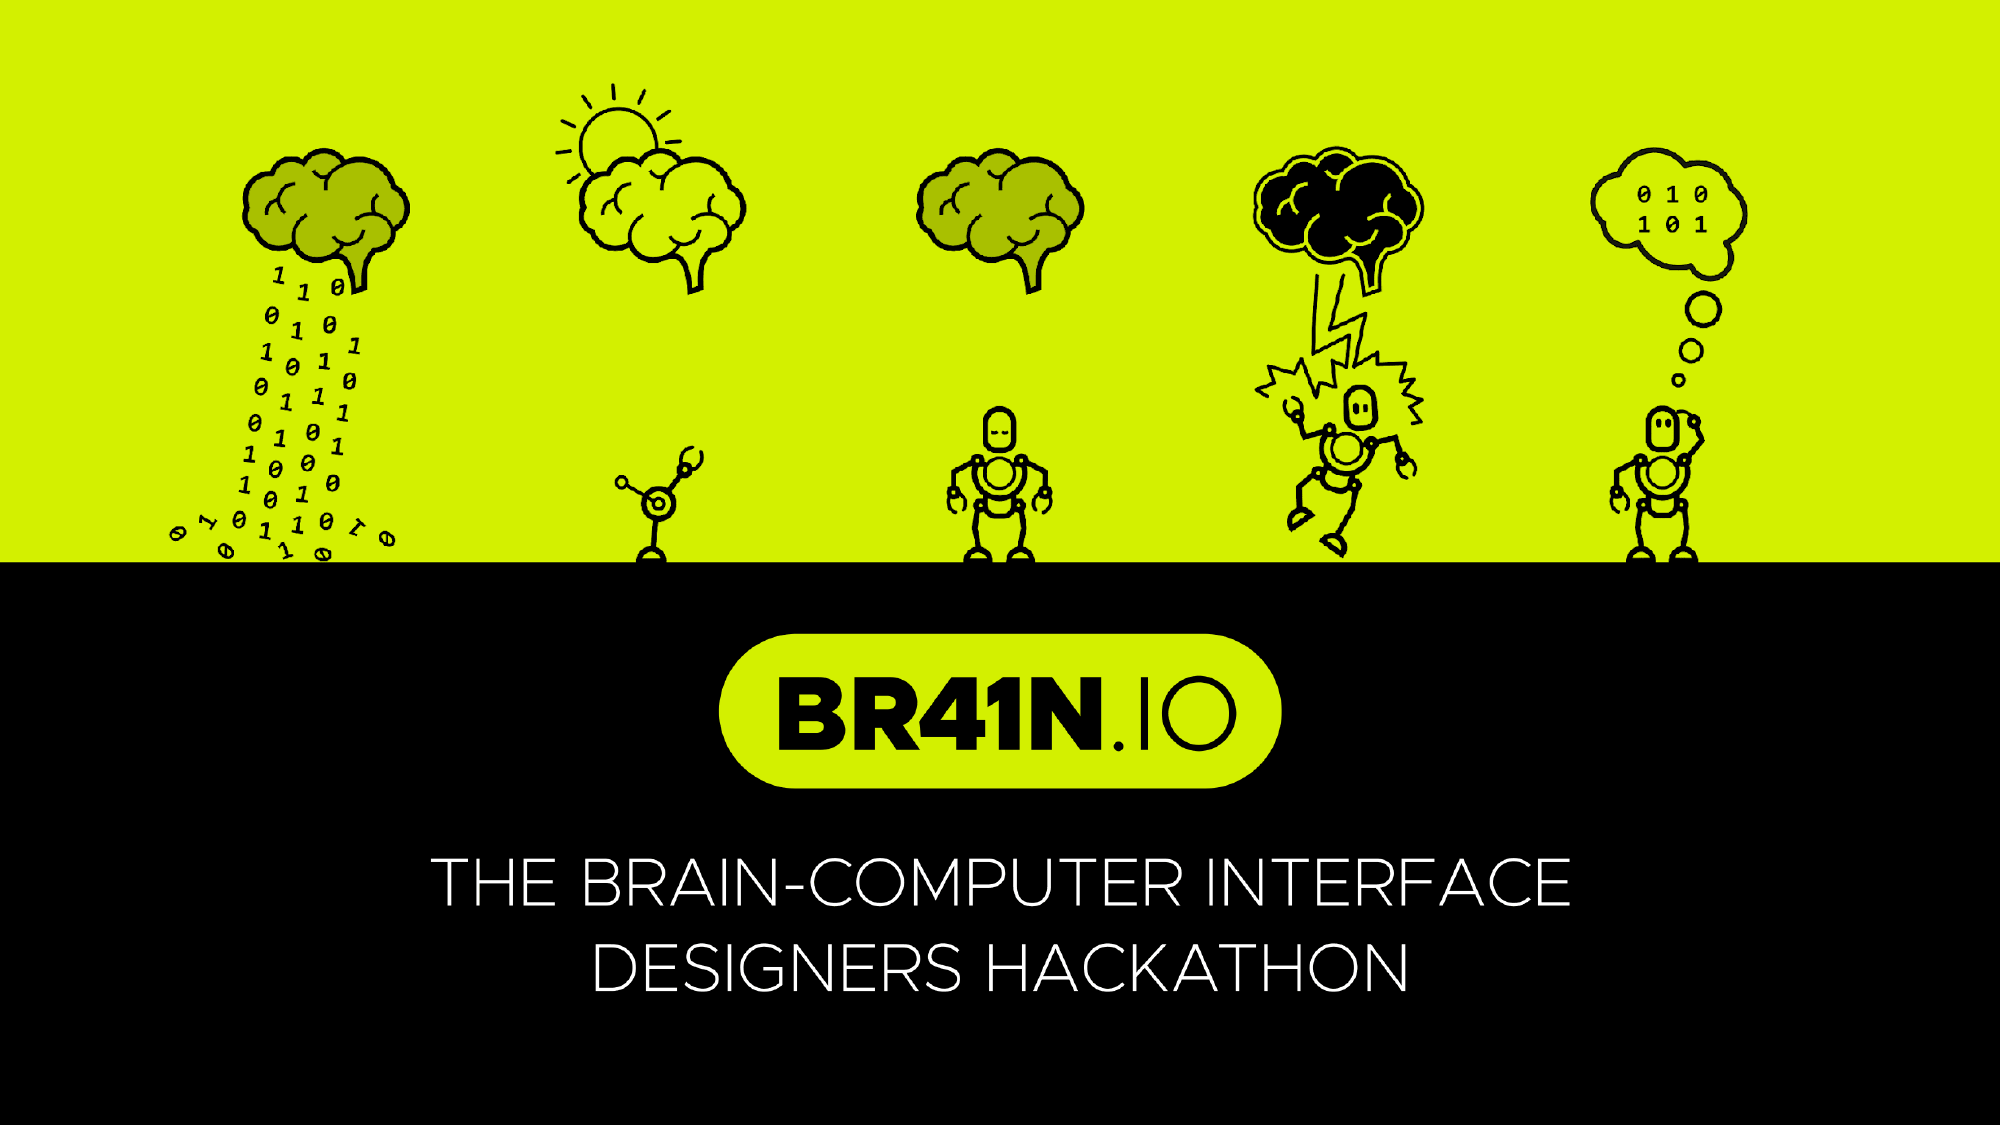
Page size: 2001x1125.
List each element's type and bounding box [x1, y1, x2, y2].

picture [430, 633, 1570, 992]
picture [0, 0, 2000, 563]
